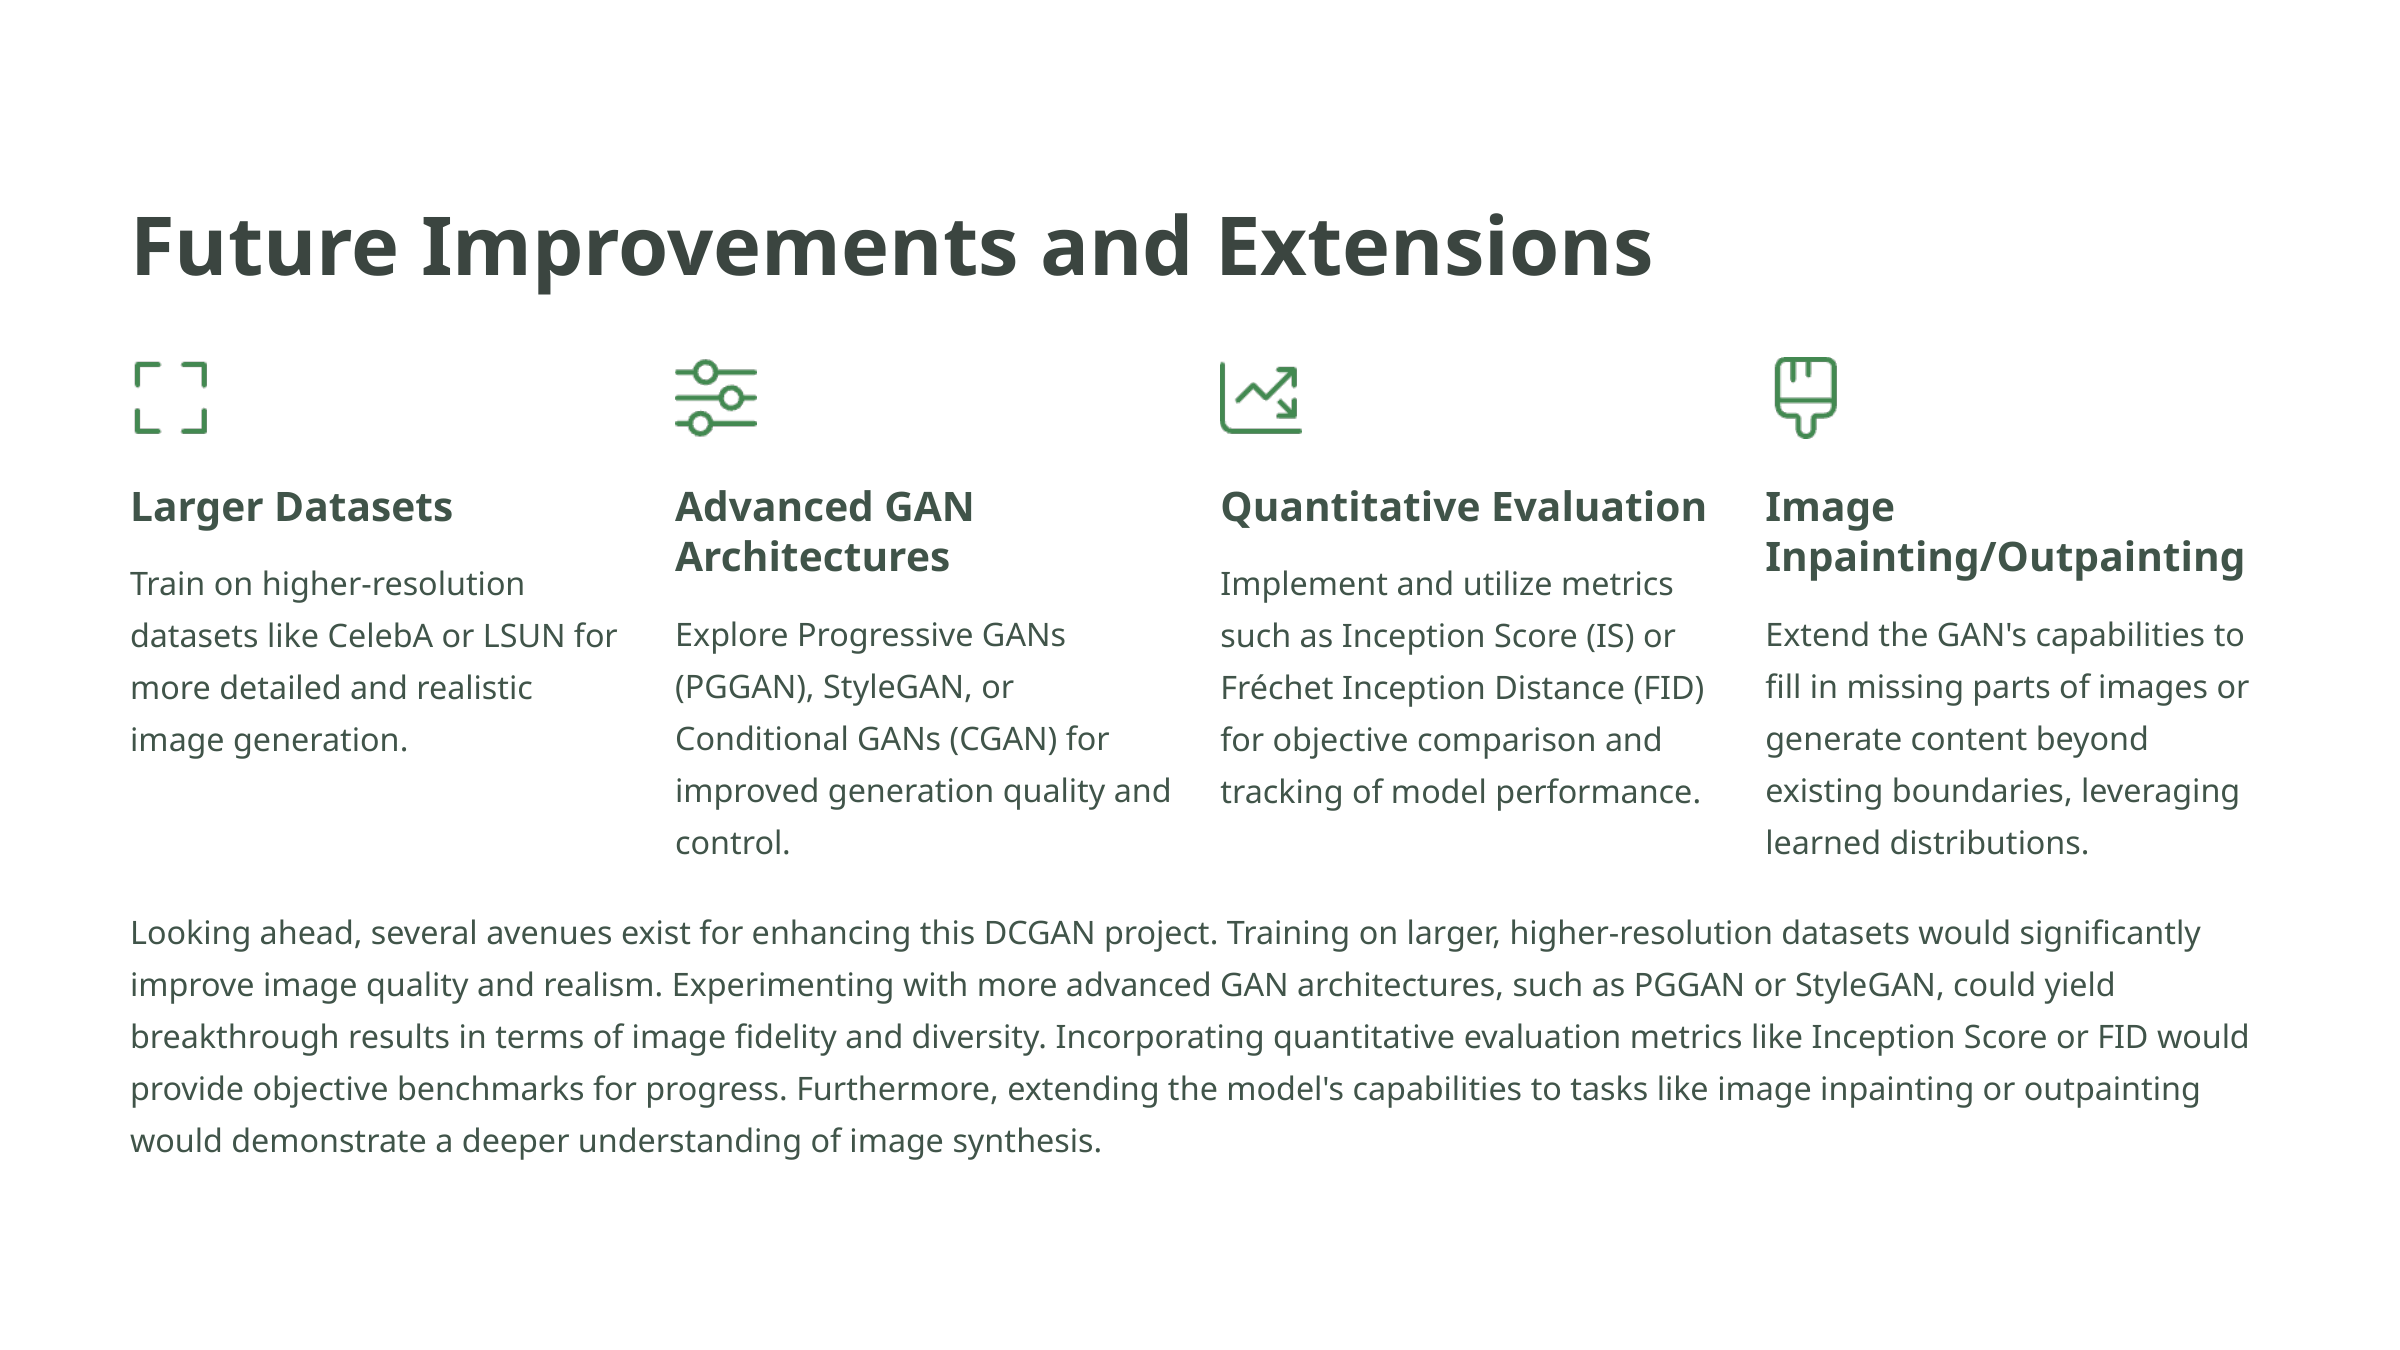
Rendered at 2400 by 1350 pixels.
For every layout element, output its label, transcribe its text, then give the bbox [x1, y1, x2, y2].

text_box Quantitative Evaluation [1220, 479, 1713, 531]
text_box Larger Datasets [130, 479, 538, 531]
text_box Future Improvements and Extensions [130, 190, 1684, 293]
picture [1220, 357, 1302, 439]
text_box Extend the GAN's capabilities to fill in missing parts of images or generate content beyond existing boundaries, leveraging learned distributions. [1765, 600, 2270, 862]
text_box Looking ahead, several avenues exist for enhancing this DCGAN project. Training on larger, higher-resolution datasets would significantly improve image quality and realism. Experimenting with more advanced GAN architectures, such as PGGAN or StyleGAN, could yield breakthrough results in terms of image fidelity and diversity. Incorporating quantitative evaluation metrics like Inception Score or FID would provide objective benchmarks for progress. Furthermore, extending the model's capabilities to tasks like image inpainting or outpainting would demonstrate a deeper understanding of image synthesis. [130, 898, 2270, 1160]
text_box Image Inpainting/Outpainting [1765, 479, 2270, 582]
text_box Advanced GAN Architectures [675, 479, 1180, 582]
text_box Implement and utilize metrics such as Inception Score (IS) or Fréchet Inception Distance (FID) for objective comparison and tracking of model performance. [1220, 549, 1725, 863]
text_box Explore Progressive GANs (PGGAN), StyleGAN, or Conditional GANs (CGAN) for improved generation quality and control. [675, 600, 1180, 862]
text_box Train on higher-resolution datasets like CelebA or LSUN for more detailed and realistic image generation. [130, 549, 635, 759]
picture [1765, 357, 1847, 439]
picture [130, 357, 212, 439]
picture [675, 357, 757, 439]
